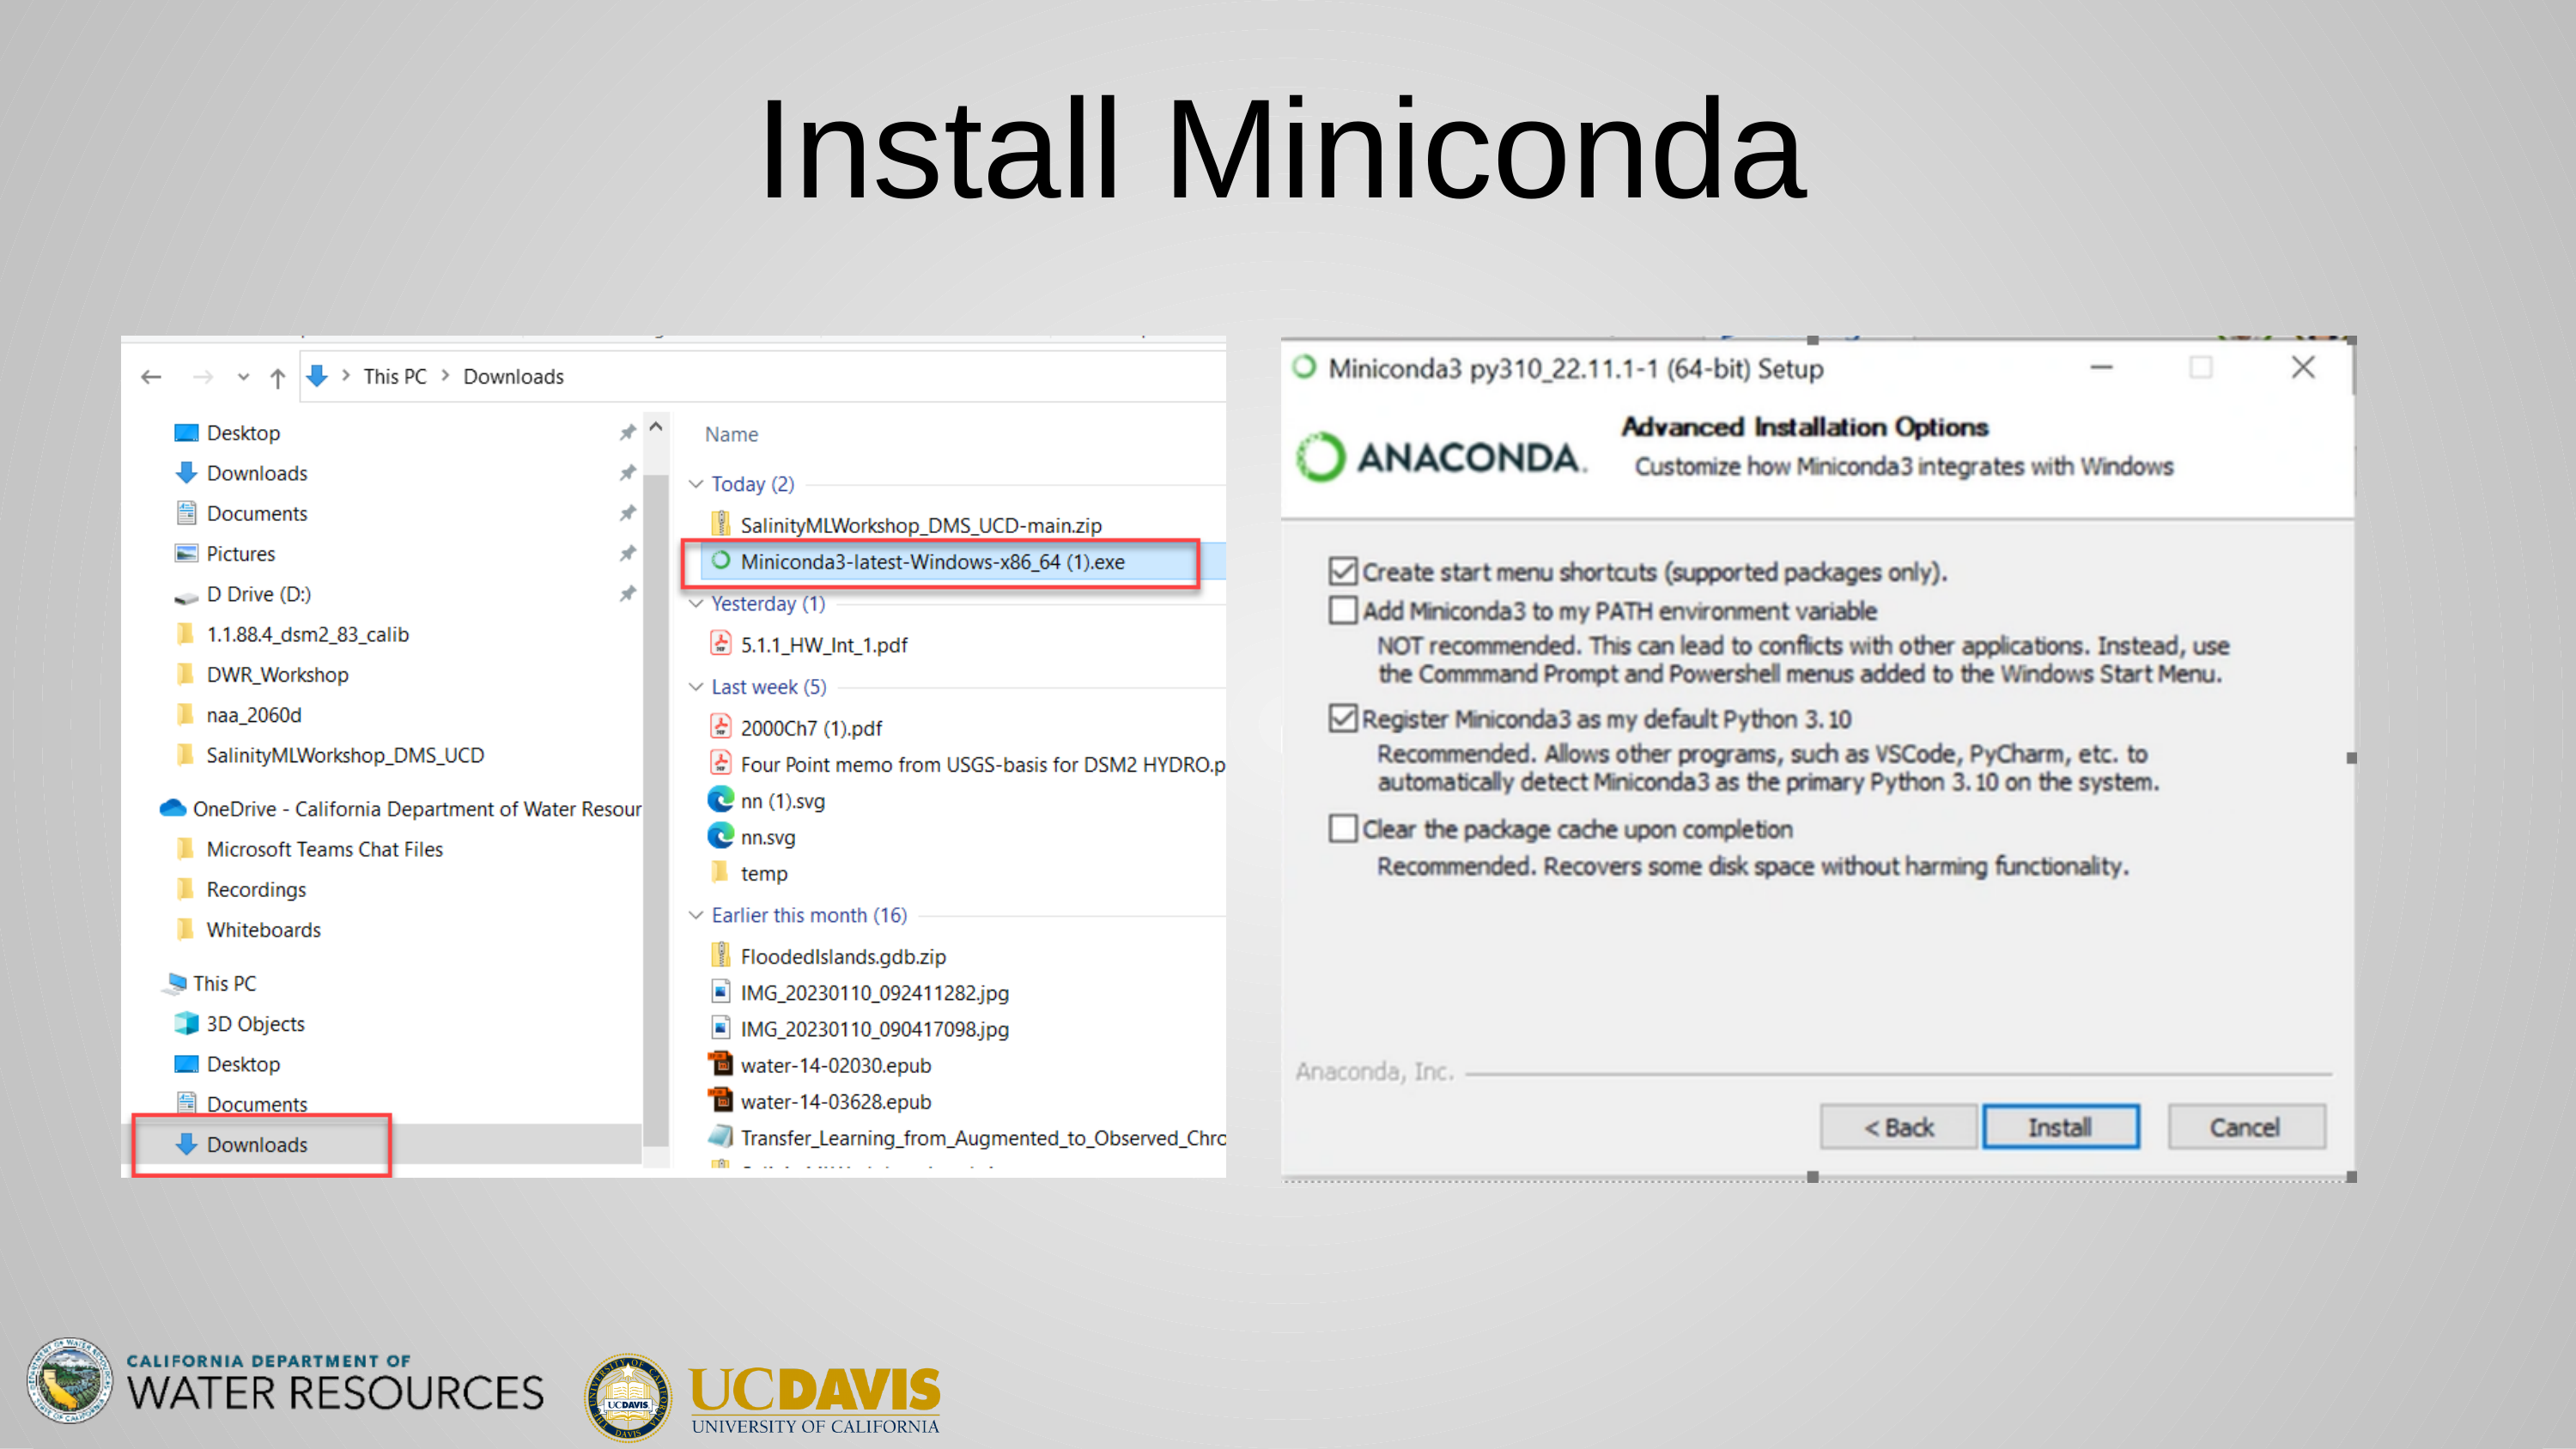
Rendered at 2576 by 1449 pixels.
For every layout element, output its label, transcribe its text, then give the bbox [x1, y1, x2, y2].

picture [1281, 336, 2358, 1184]
picture [27, 1337, 546, 1424]
picture [121, 336, 1227, 1178]
picture [688, 1367, 940, 1433]
picture [580, 1348, 677, 1447]
text_box Install Miniconda [218, 50, 2344, 505]
